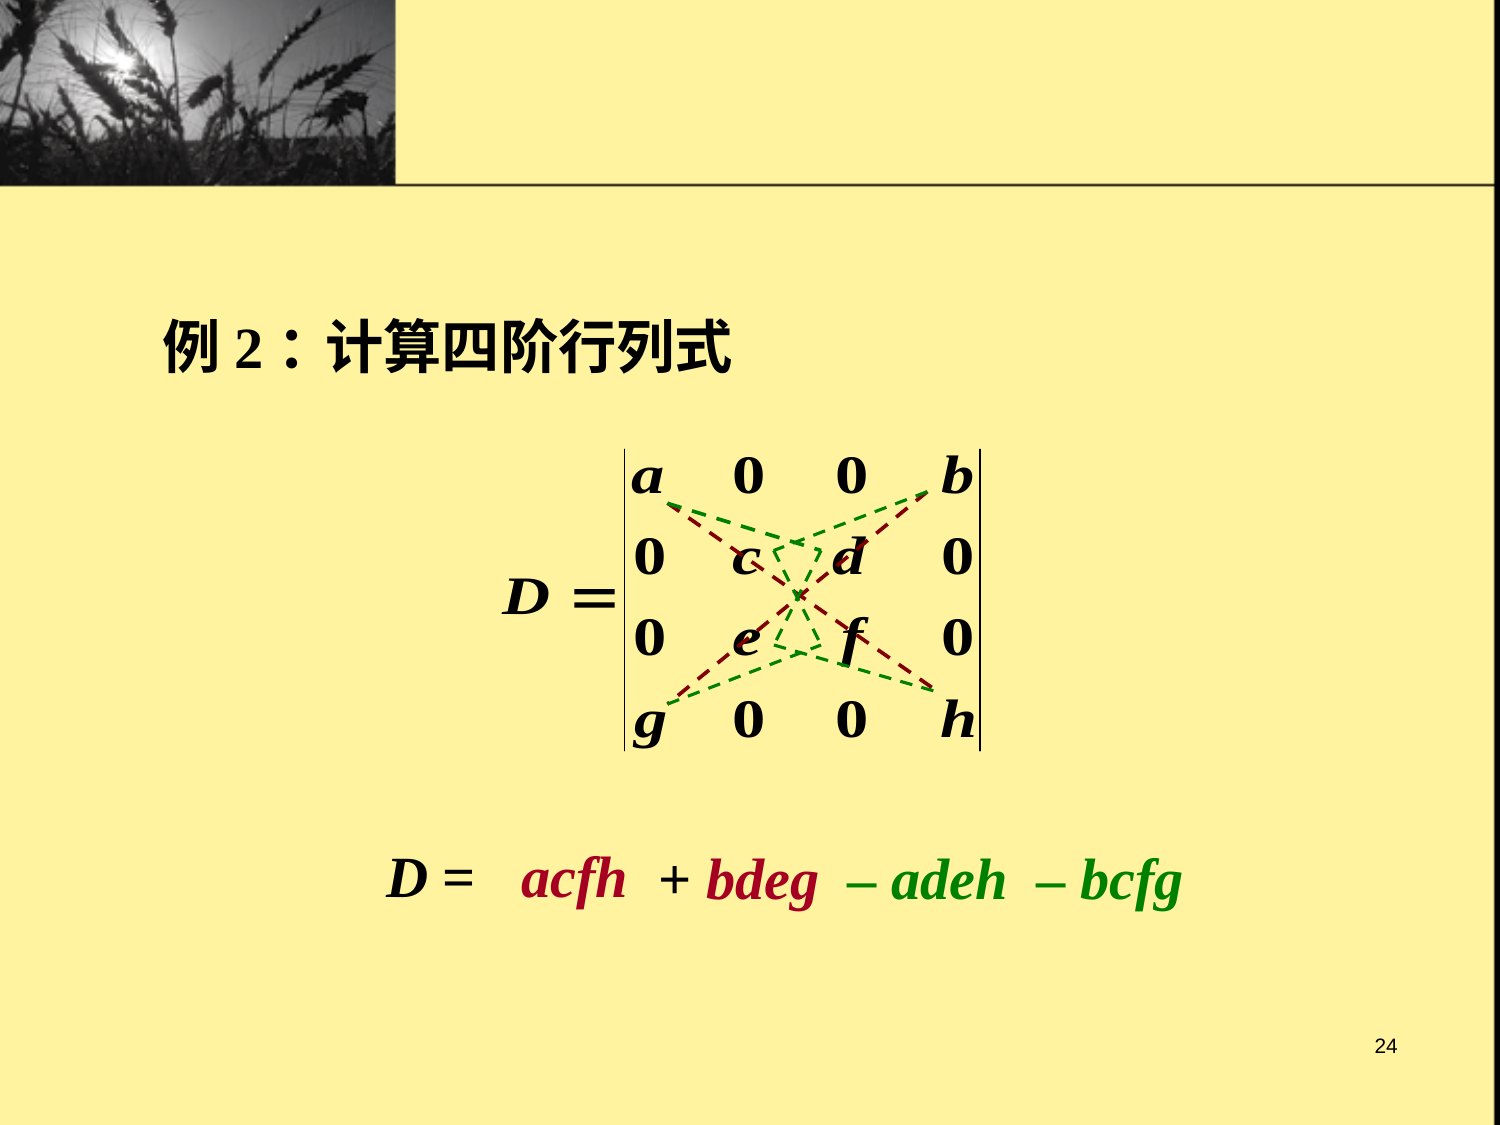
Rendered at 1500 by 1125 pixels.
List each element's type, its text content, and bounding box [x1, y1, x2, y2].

text_box acfh [491, 831, 644, 917]
text_box D = [371, 831, 491, 917]
text_box – bcfg [1021, 834, 1199, 919]
text_box – adeh [832, 834, 1021, 919]
text_box + bdeg [643, 834, 832, 919]
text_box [496, 444, 987, 755]
text_box 例2： [147, 302, 310, 388]
picture [0, 0, 1500, 1125]
text_box 计算四阶行列式 [310, 302, 844, 388]
slide_number 24 [1200, 1025, 1413, 1100]
